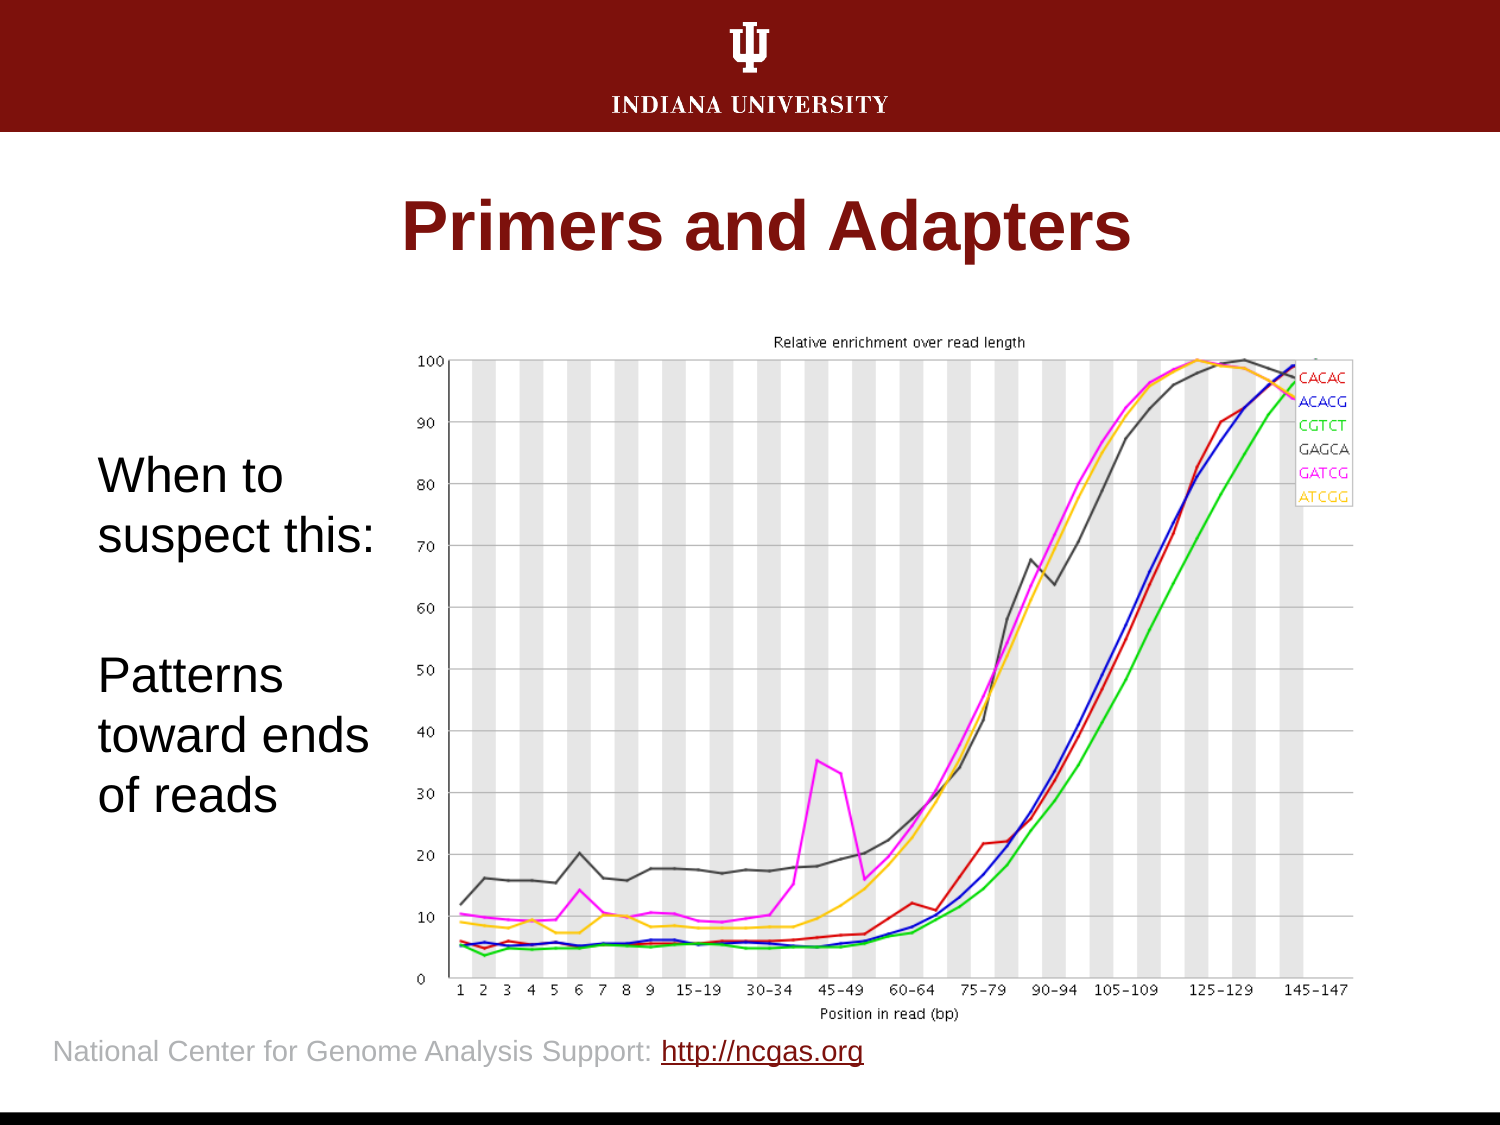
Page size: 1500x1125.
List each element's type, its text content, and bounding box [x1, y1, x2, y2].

list When to suspect this: Patterns toward ends of reads [7, 435, 408, 746]
picture [612, 22, 888, 113]
footer National Center for Genome Analysis Support: http://ncgas.org [37, 1025, 988, 1075]
picture [413, 312, 1364, 1026]
title Primers and Adapters [184, 128, 1351, 316]
